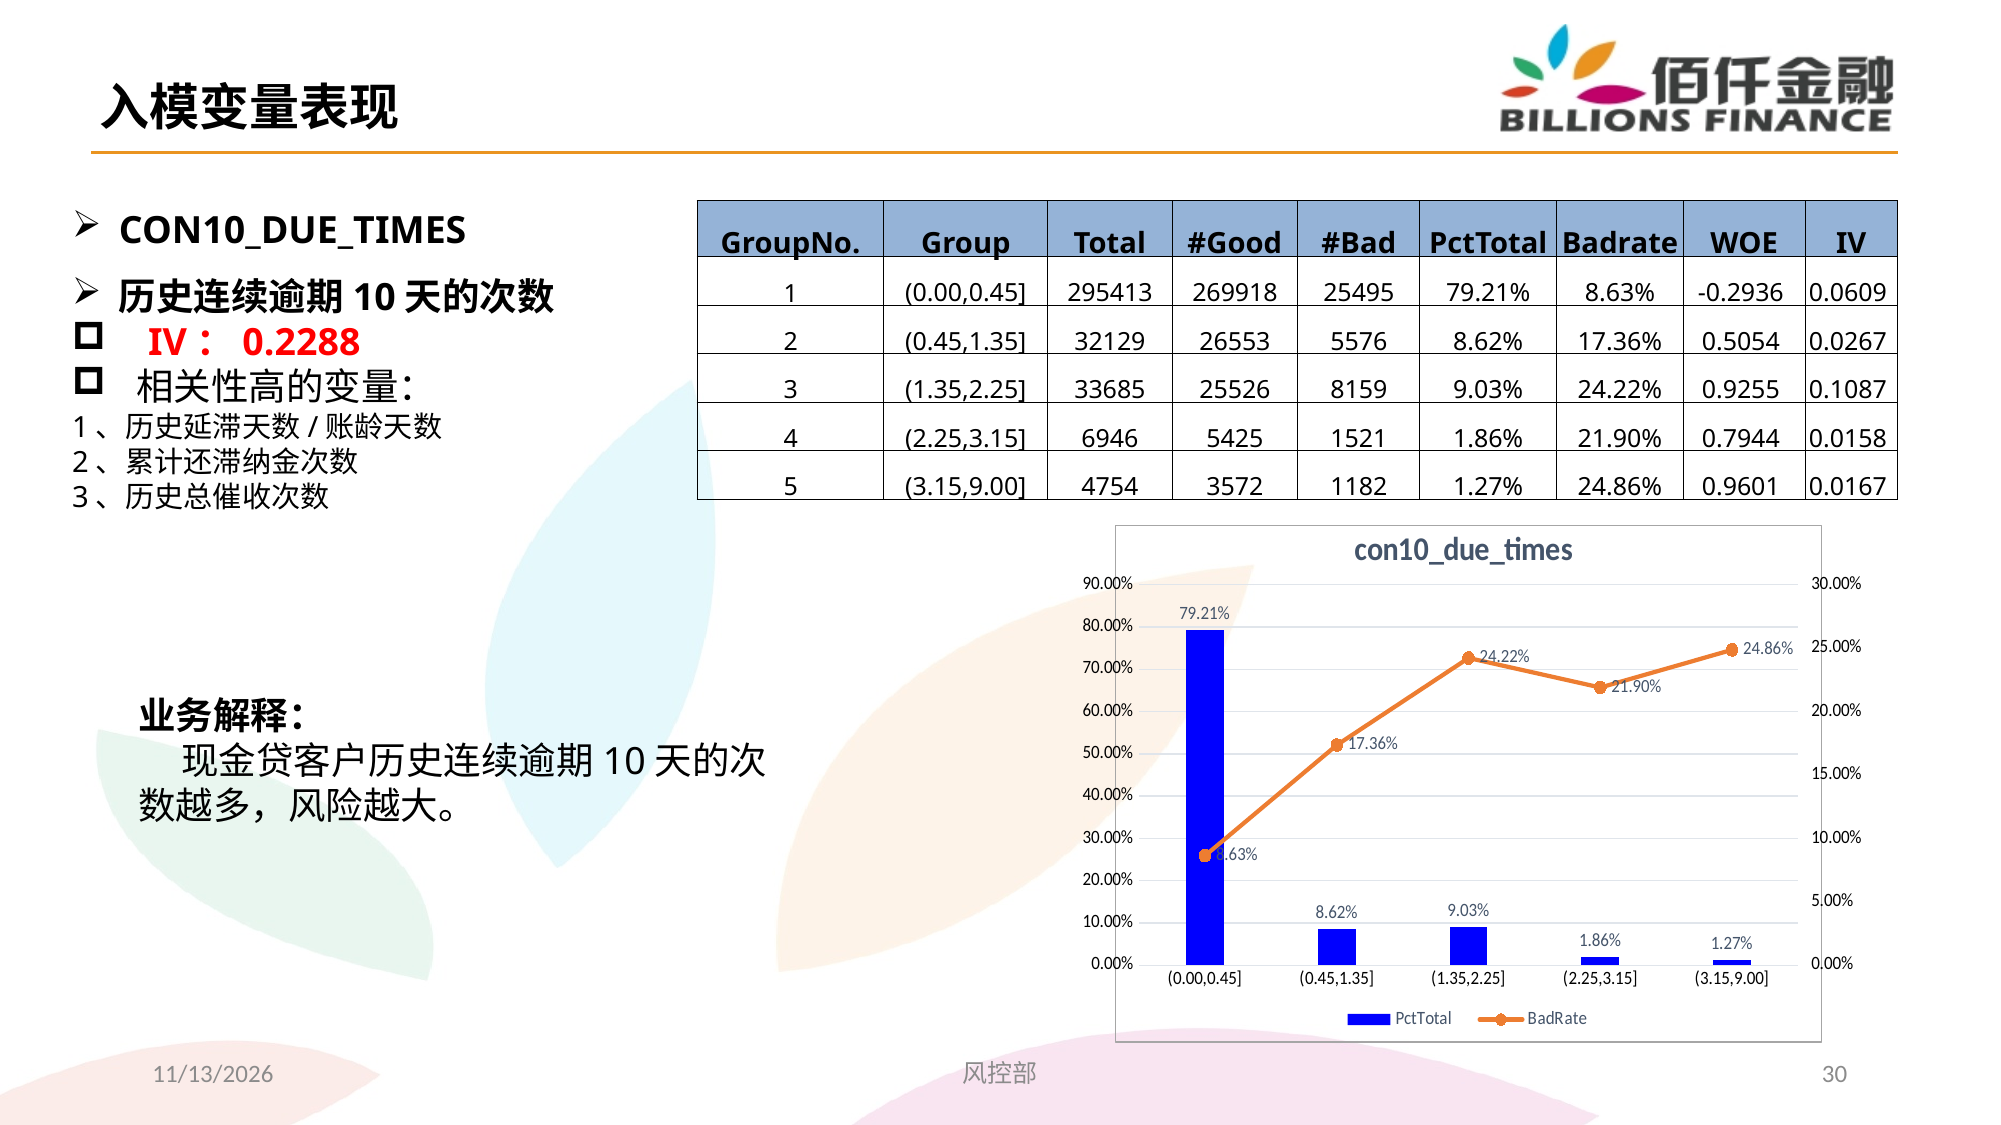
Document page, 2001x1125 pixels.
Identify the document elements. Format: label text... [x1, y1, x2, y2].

table_cell 1.27% [1420, 451, 1556, 499]
table_cell 0.9255 [1684, 354, 1805, 402]
table_cell 25495 [1298, 257, 1419, 305]
table_cell 3572 [1173, 451, 1297, 499]
slide_number 30 [1412, 1043, 1863, 1103]
table_cell 24.22% [1557, 354, 1683, 402]
table_cell 24.86% [1557, 451, 1683, 499]
table_cell 8.62% [1420, 306, 1556, 353]
footer 风控部 [662, 1042, 1338, 1103]
table_cell 295413 [1048, 257, 1172, 305]
table_cell 8.63% [1557, 257, 1683, 305]
table_cell 25526 [1173, 354, 1297, 402]
table_cell 0.9601 [1684, 451, 1805, 499]
table_cell 5576 [1298, 306, 1419, 353]
table_cell 9.03% [1420, 354, 1556, 402]
table_cell 0.0158 [1806, 403, 1897, 450]
table_cell (3.15,9.00] [884, 451, 1047, 499]
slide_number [137, 1042, 588, 1103]
table_cell 0.1087 [1806, 354, 1897, 402]
table_cell 79.21% [1420, 257, 1556, 305]
table_cell 6946 [1048, 403, 1172, 450]
table_cell 2 [698, 306, 883, 353]
table_header #Bad [1298, 201, 1419, 256]
table_cell 5425 [1173, 403, 1297, 450]
text_box CON10_DUE_TIMES 历史连续逾期10天的次数 IV：0.2288 相关性高的变量： 1、历史延滞天数/账龄天数 2、累计还滞纳金次数 3、历史总催收次数 [57, 175, 1100, 521]
chart [1082, 524, 1863, 1043]
table_cell 1.86% [1420, 403, 1556, 450]
table_cell 4754 [1048, 451, 1172, 499]
table_cell 17.36% [1557, 306, 1683, 353]
table_cell 4 [698, 403, 883, 450]
table_header Group [884, 201, 1047, 256]
table_cell -0.2936 [1684, 257, 1805, 305]
table_cell 269918 [1173, 257, 1297, 305]
table_cell 8159 [1298, 354, 1419, 402]
table_header WOE [1684, 201, 1805, 256]
table_cell (2.25,3.15] [884, 403, 1047, 450]
table_cell 1 [698, 257, 883, 305]
table_cell 0.0609 [1806, 257, 1897, 305]
table_cell 0.7944 [1684, 403, 1805, 450]
table_cell 0.5054 [1684, 306, 1805, 353]
table_cell 3 [698, 354, 883, 402]
table_cell 32129 [1048, 306, 1172, 353]
table_header IV [1806, 201, 1897, 256]
table_cell 1182 [1298, 451, 1419, 499]
table_header Badrate [1557, 201, 1683, 256]
table_header Total [1048, 201, 1172, 256]
table_cell 21.90% [1557, 403, 1683, 450]
table_cell (0.00,0.45] [884, 257, 1047, 305]
table_header PctTotal [1420, 201, 1556, 256]
text_box 入模变量表现 [84, 68, 670, 144]
table_cell 5 [698, 451, 883, 499]
table_cell 26553 [1173, 306, 1297, 353]
table_cell (1.35,2.25] [884, 354, 1047, 402]
table_cell 0.0267 [1806, 306, 1897, 353]
table_header GroupNo. [698, 201, 883, 256]
text_box 业务解释： 现金贷客户历史连续逾期10天的次数越多，风险越大。 [123, 684, 808, 834]
table_header #Good [1173, 201, 1297, 256]
table_cell 33685 [1048, 354, 1172, 402]
table_cell 1521 [1298, 403, 1419, 450]
table_cell (0.45,1.35] [884, 306, 1047, 353]
picture [0, 0, 2001, 1125]
table_cell 0.0167 [1806, 451, 1897, 499]
